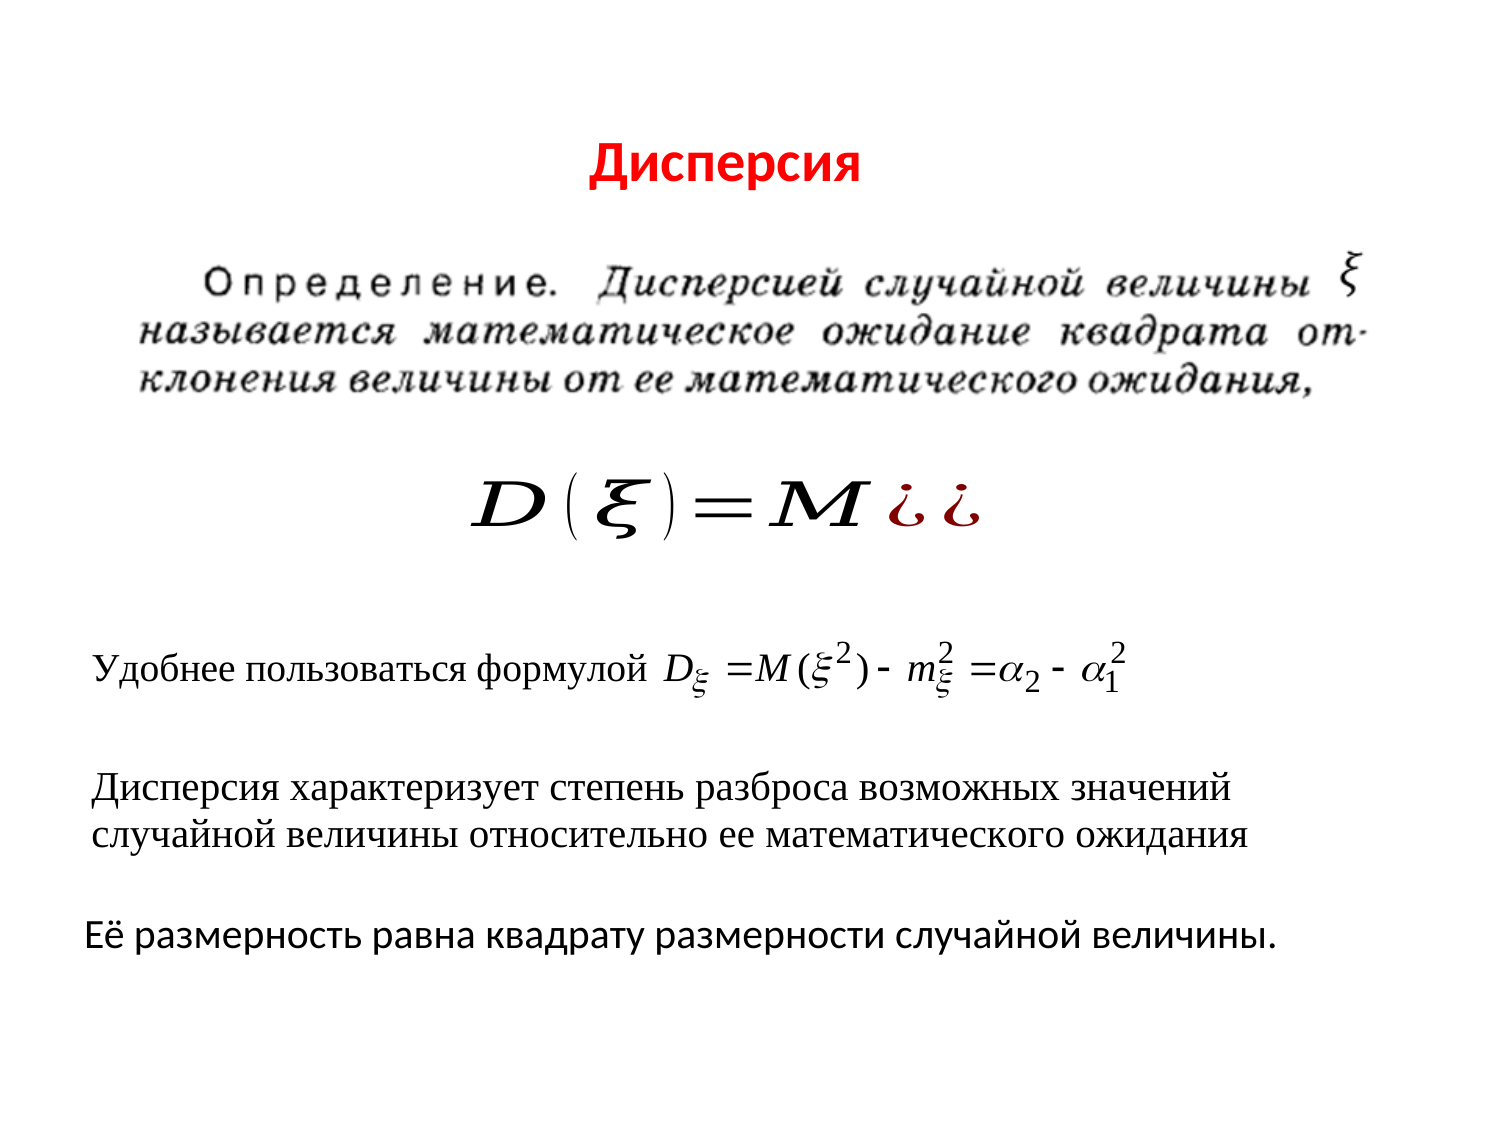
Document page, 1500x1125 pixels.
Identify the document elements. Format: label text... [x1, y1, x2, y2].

text_box [91, 278, 1332, 504]
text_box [91, 763, 1408, 859]
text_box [91, 633, 1359, 705]
title Дисперсия [88, 37, 1364, 279]
text_box Её размерность равна квадрату размерности случайной величины. [69, 899, 1331, 965]
picture [135, 249, 1393, 405]
